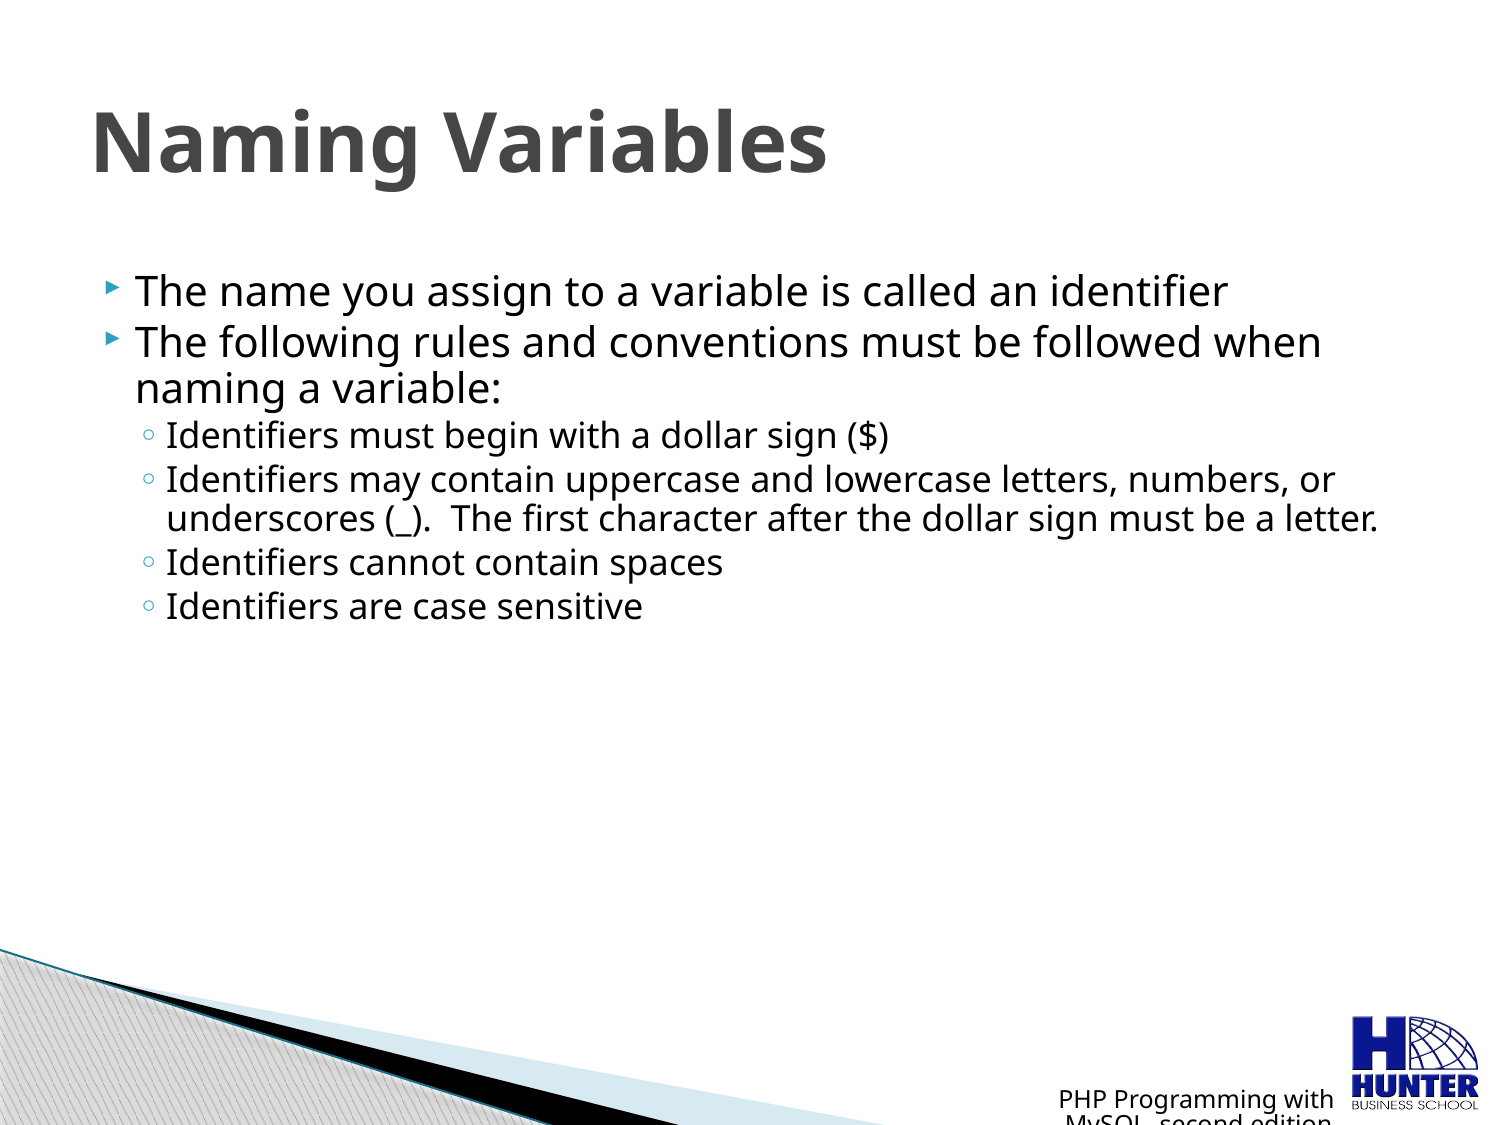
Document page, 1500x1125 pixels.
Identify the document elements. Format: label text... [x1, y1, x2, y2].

picture [1352, 1016, 1479, 1111]
list The name you assign to a variable is called an identifier The following rules and conventions must be followed when naming a variable: Identifiers must begin with a dollar sign ($) Identifiers may contain uppercase and lowercase letters, numbers, or underscores (_). The first character after the dollar sign must be a letter. Identifiers cannot contain spaces Identifiers are case sensitive [75, 262, 1463, 1005]
title Naming Variables [75, 45, 1425, 233]
footer PHP Programming with MySQL, second edition [1043, 1038, 1352, 1125]
